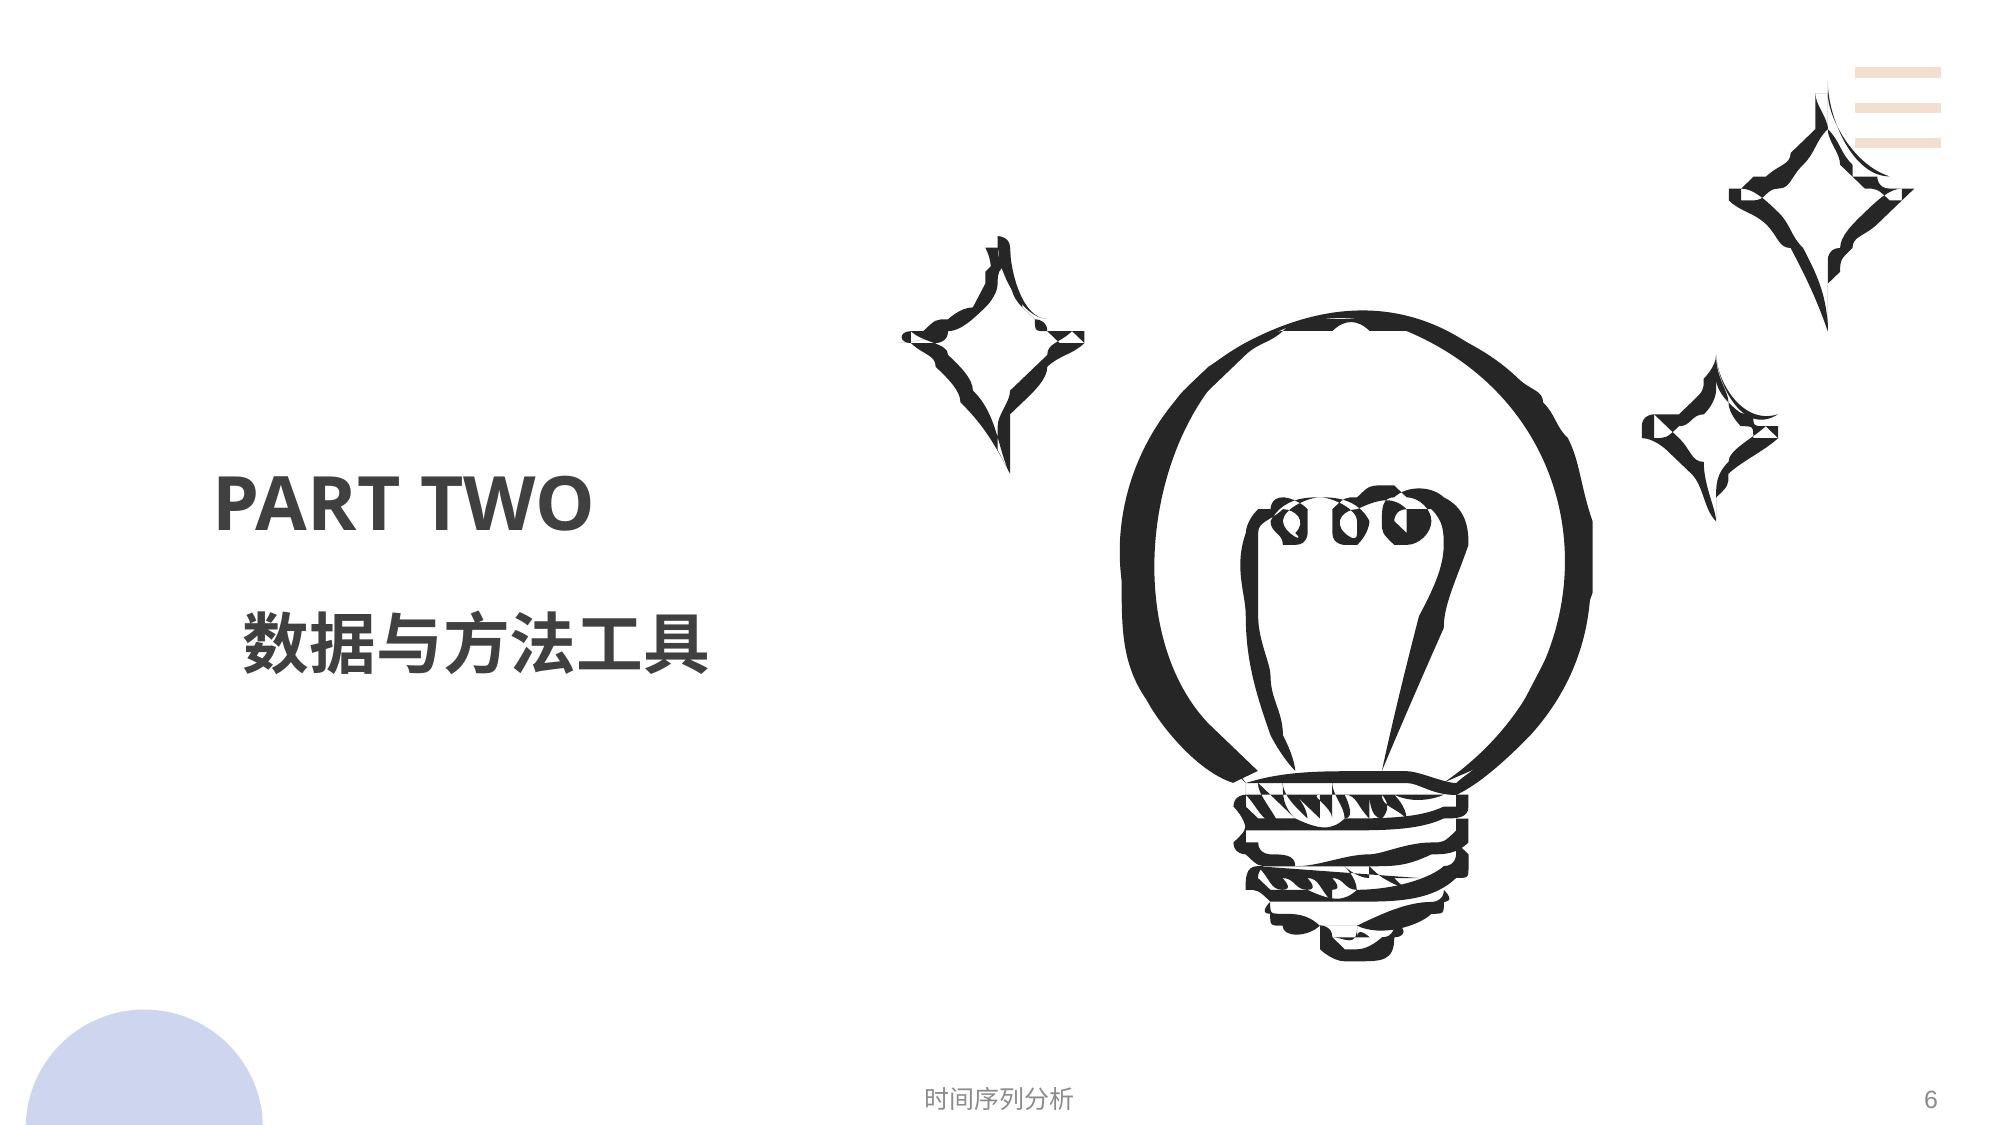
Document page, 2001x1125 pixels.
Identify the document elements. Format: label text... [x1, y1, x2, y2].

text_box 数据与方法工具 [228, 594, 796, 689]
footer 时间序列分析 [675, 1072, 1325, 1125]
slide_number 6 [1510, 1072, 1954, 1125]
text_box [898, 81, 1915, 962]
text_box PART TWO [197, 447, 826, 553]
